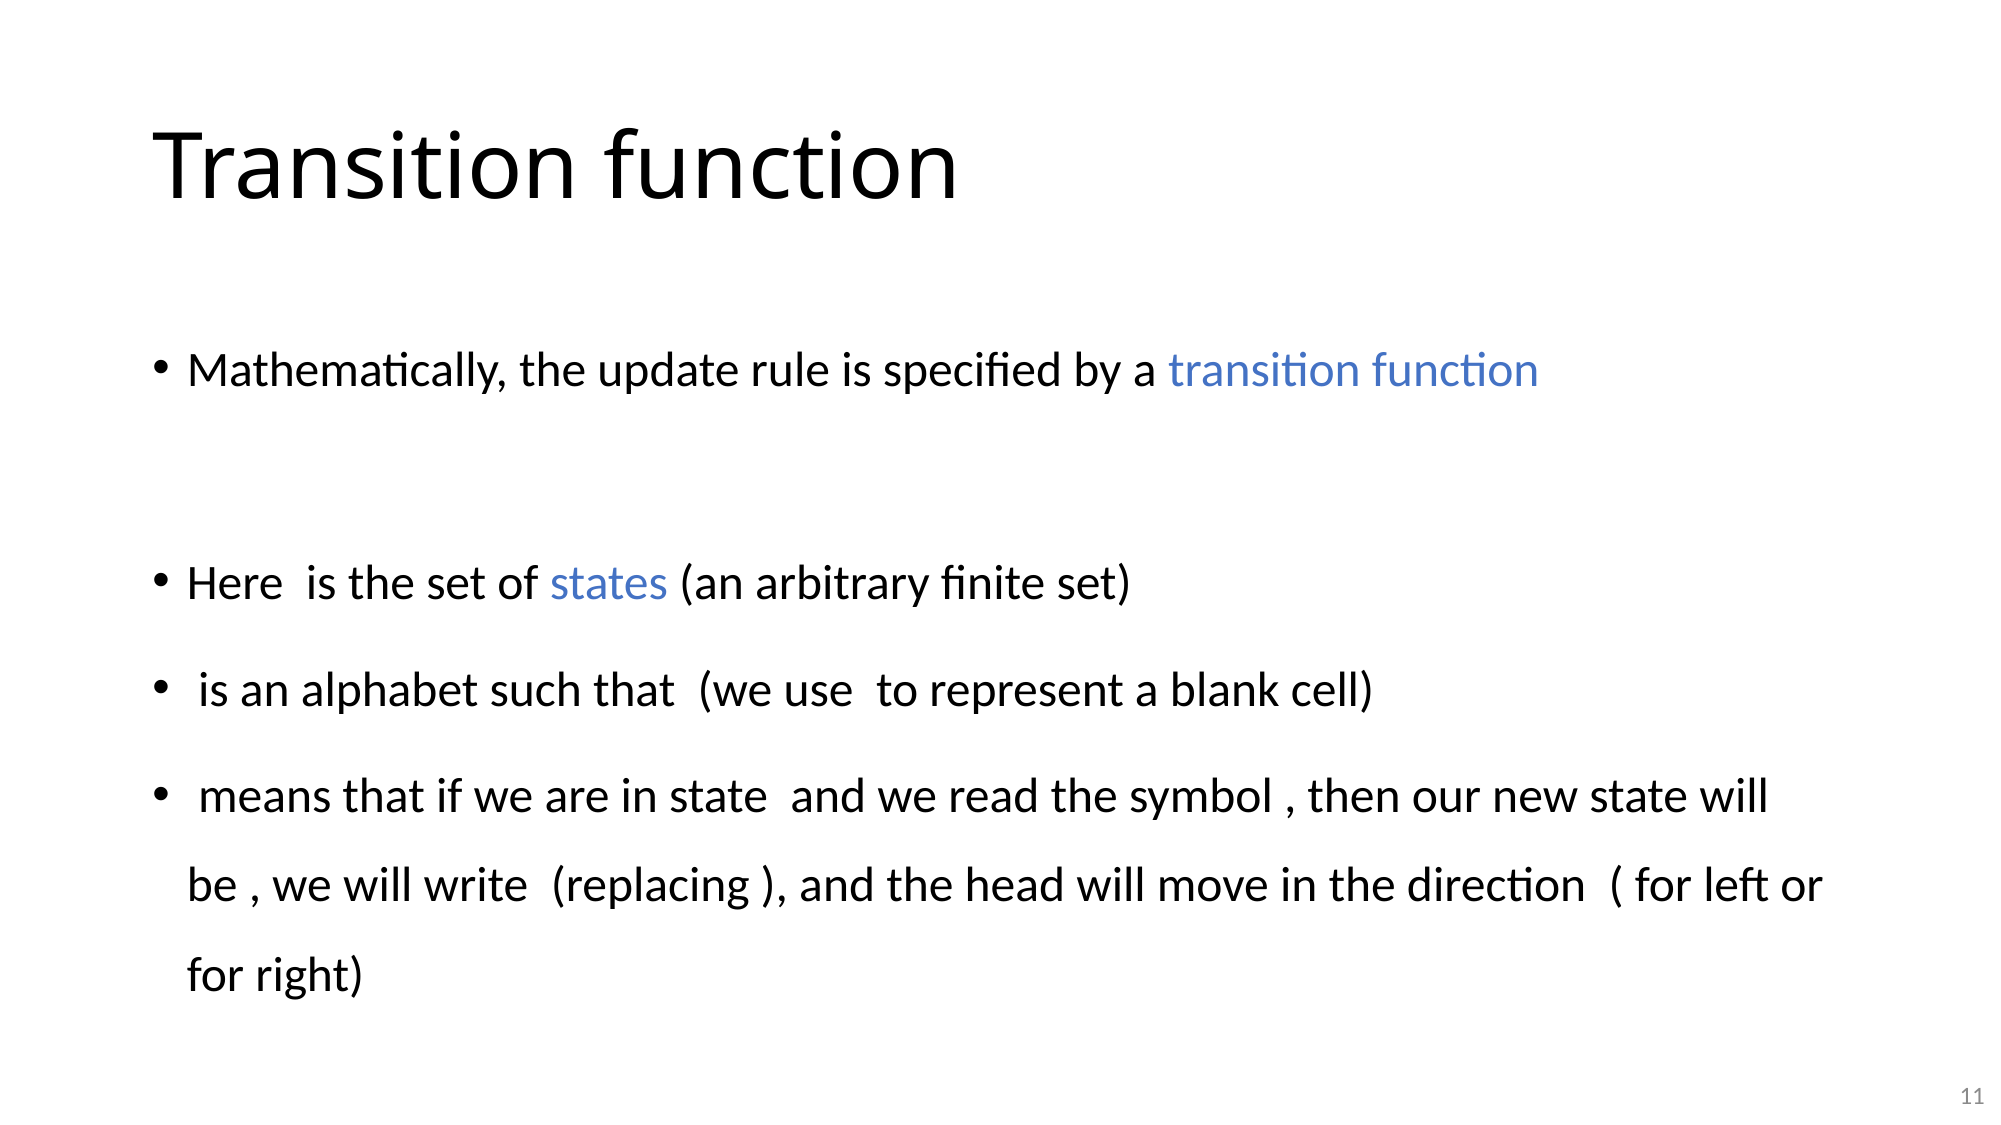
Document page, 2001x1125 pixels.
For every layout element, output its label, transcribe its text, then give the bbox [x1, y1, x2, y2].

slide_number 11 [1550, 1064, 2000, 1125]
title Transition function [137, 59, 1863, 278]
